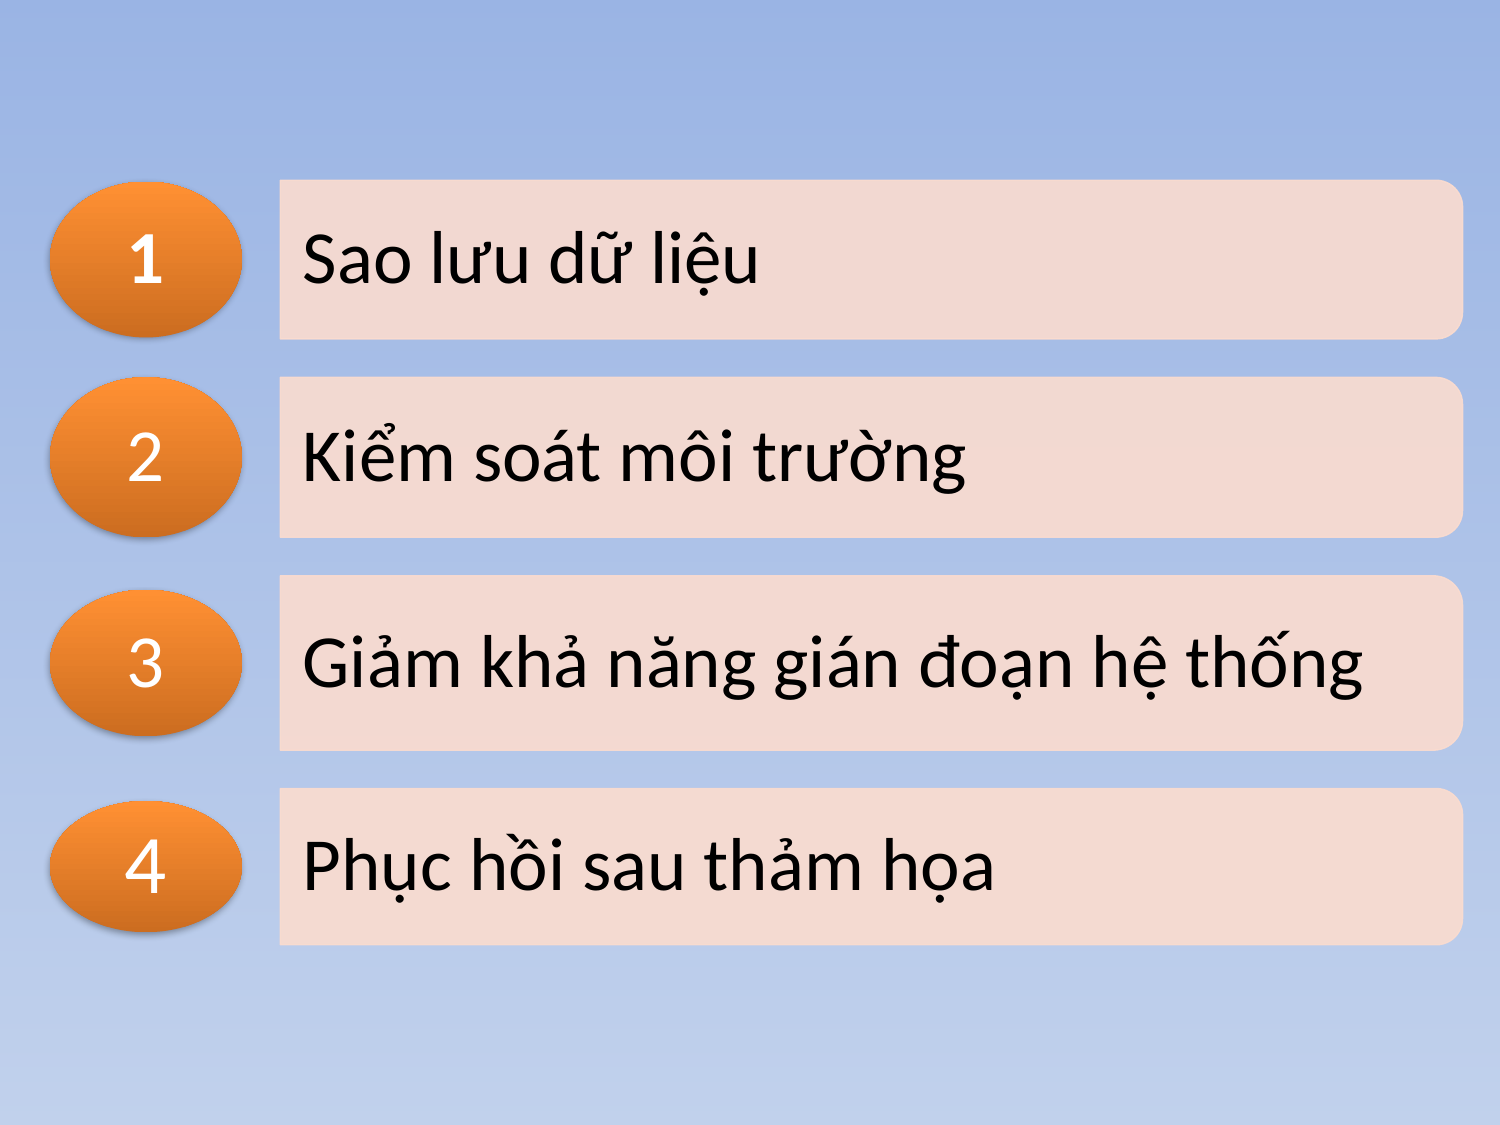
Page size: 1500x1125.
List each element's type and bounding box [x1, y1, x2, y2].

list [49, 37, 1463, 1088]
